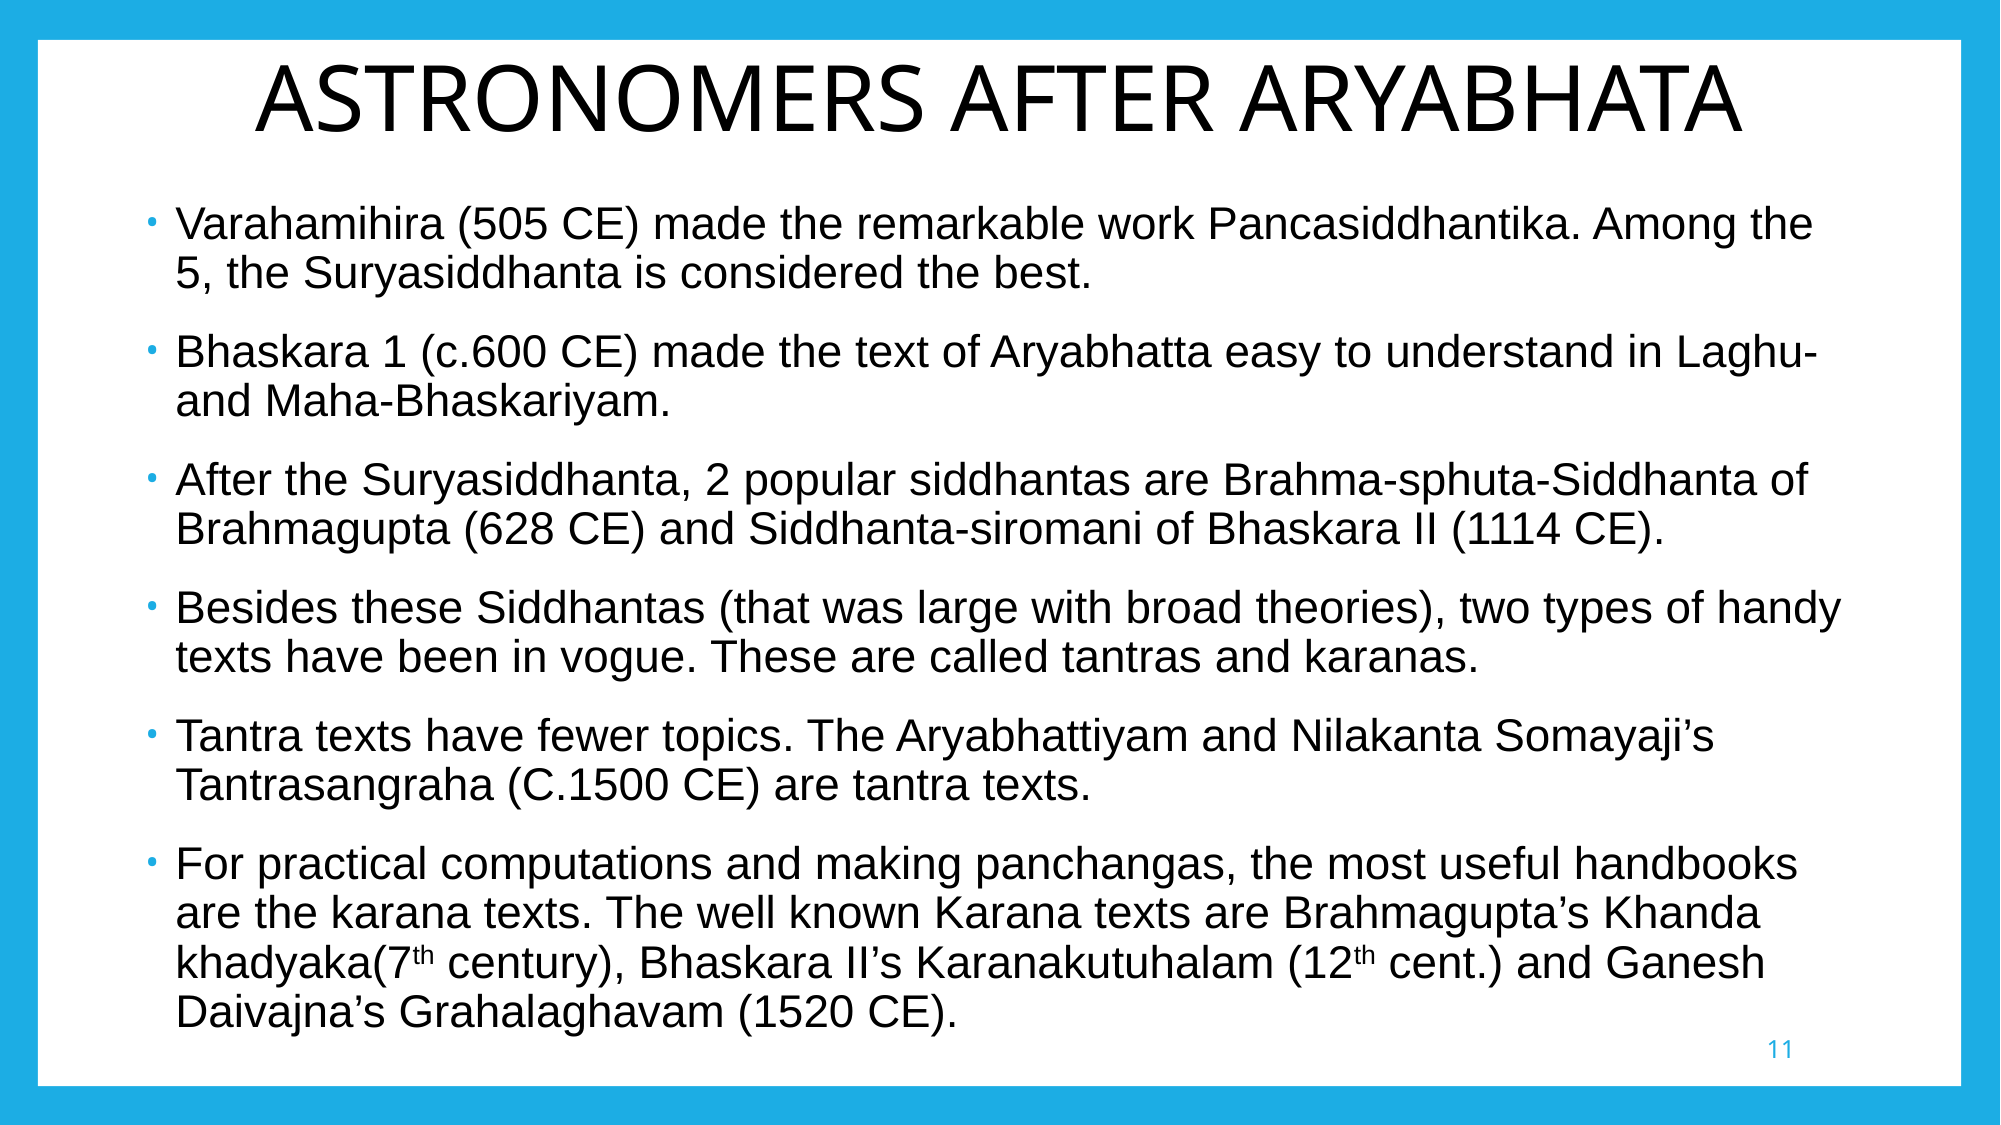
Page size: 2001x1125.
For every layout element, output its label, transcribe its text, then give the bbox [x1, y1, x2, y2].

title ASTRONOMERS AFTER ARYABHATA [189, 39, 1810, 166]
list Varahamihira (505 CE) made the remarkable work Pancasiddhantika. Among the 5, the Suryasiddhanta is considered the best. Bhaskara 1 (c.600 CE) made the text of Aryabhatta easy to understand in Laghu- and Maha-Bhaskariyam. After the Suryasiddhanta, 2 popular siddhantas are Brahma-sphuta-Siddhanta of Brahmagupta (628 CE) and Siddhanta-siromani of Bhaskara II (1114 CE). Besides these Siddhantas (that was large with broad theories), two types of handy texts have been in vogue. These are called tantras and karanas. Tantra texts have fewer topics. The Aryabhattiyam and Nilakanta Somayaji’s Tantrasangraha (C.1500 CE) are tantra texts. For practical computations and making panchangas, the most useful handbooks are the karana texts. The well known Karana texts are Brahmagupta’s Khanda khadyaka(7th century), Bhaskara II’s Karanakutuhalam (12th cent.) and Ganesh Daivajna’s Grahalaghavam (1520 CE). [122, 192, 1877, 1062]
slide_number 11 [1530, 1020, 1811, 1081]
